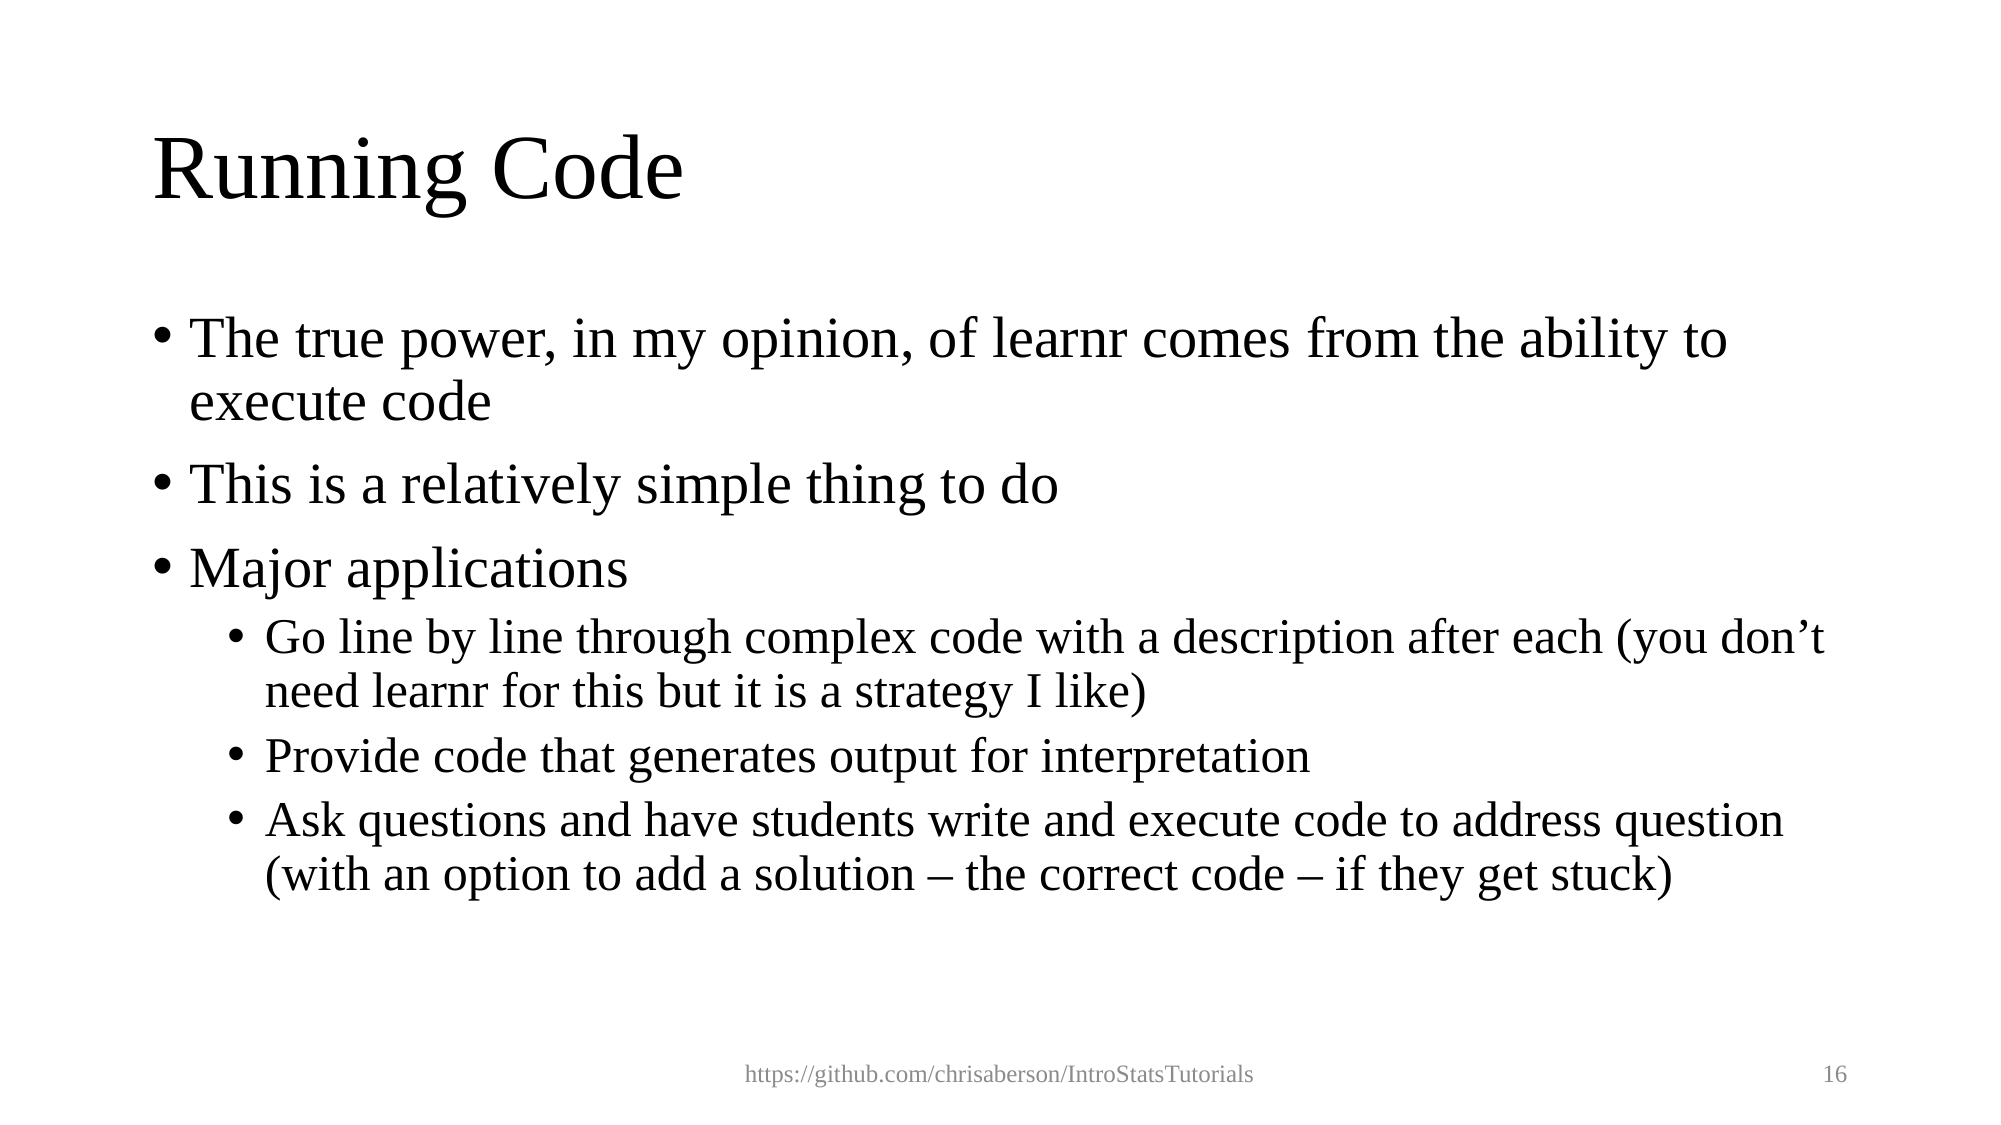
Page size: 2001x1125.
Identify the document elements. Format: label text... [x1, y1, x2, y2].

footer https://github.com/chrisaberson/IntroStatsTutorials [662, 1042, 1338, 1103]
title Running Code [137, 59, 1863, 278]
slide_number 16 [1412, 1042, 1863, 1103]
list The true power, in my opinion, of learnr comes from the ability to execute code This is a relatively simple thing to do Major applications Go line by line through complex code with a description after each (you don’t need learnr for this but it is a strategy I like) Provide code that generates output for interpretation Ask questions and have students write and execute code to address question (with an option to add a solution – the correct code – if they get stuck) [137, 299, 1863, 1014]
